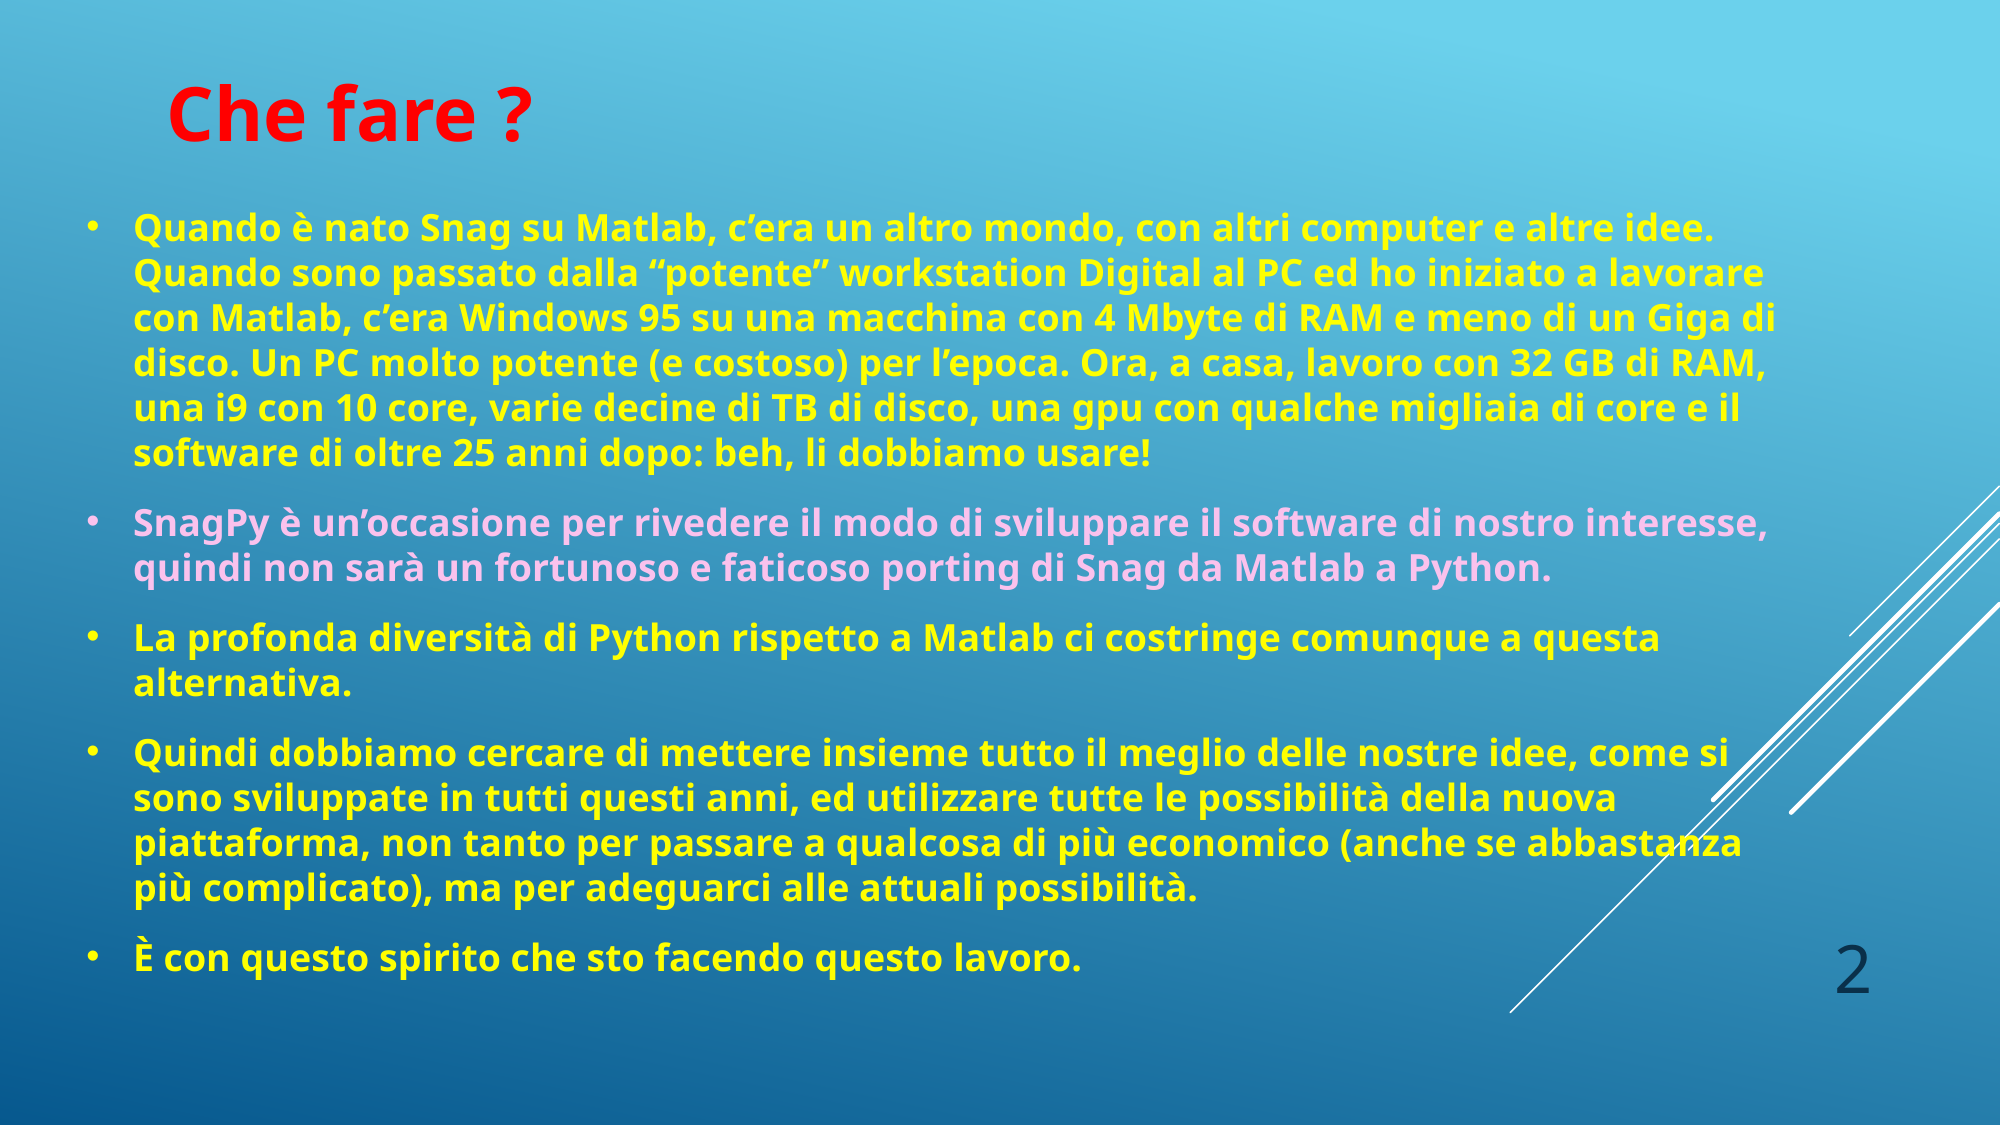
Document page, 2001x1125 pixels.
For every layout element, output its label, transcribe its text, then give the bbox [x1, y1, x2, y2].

text_box Che fare ? [151, 59, 1888, 164]
text_box Quando è nato Snag su Matlab, c’era un altro mondo, con altri computer e altre idee. Quando sono passato dalla “potente” workstation Digital al PC ed ho iniziato a lavorare con Matlab, c’era Windows 95 su una macchina con 4 Mbyte di RAM e meno di un Giga di disco. Un PC molto potente (e costoso) per l’epoca. Ora, a casa, lavoro con 32 GB di RAM, una i9 con 10 core, varie decine di TB di disco, una gpu con qualche migliaia di core e il software di oltre 25 anni dopo: beh, li dobbiamo usare! SnagPy è un’occasione per rivedere il modo di sviluppare il software di nostro interesse, quindi non sarà un fortunoso e faticoso porting di Snag da Matlab a Python. La profonda diversità di Python rispetto a Matlab ci costringe comunque a questa alternativa. Quindi dobbiamo cercare di mettere insieme tutto il meglio delle nostre idee, come si sono sviluppate in tutti questi anni, ed utilizzare tutte le possibilità della nuova piattaforma, non tanto per passare a qualcosa di più economico (anche se abbastanza più complicato), ma per adeguarci alle attuali possibilità. È con questo spirito che sto facendo questo lavoro. [71, 196, 1825, 986]
slide_number 2 [1700, 915, 1888, 1025]
